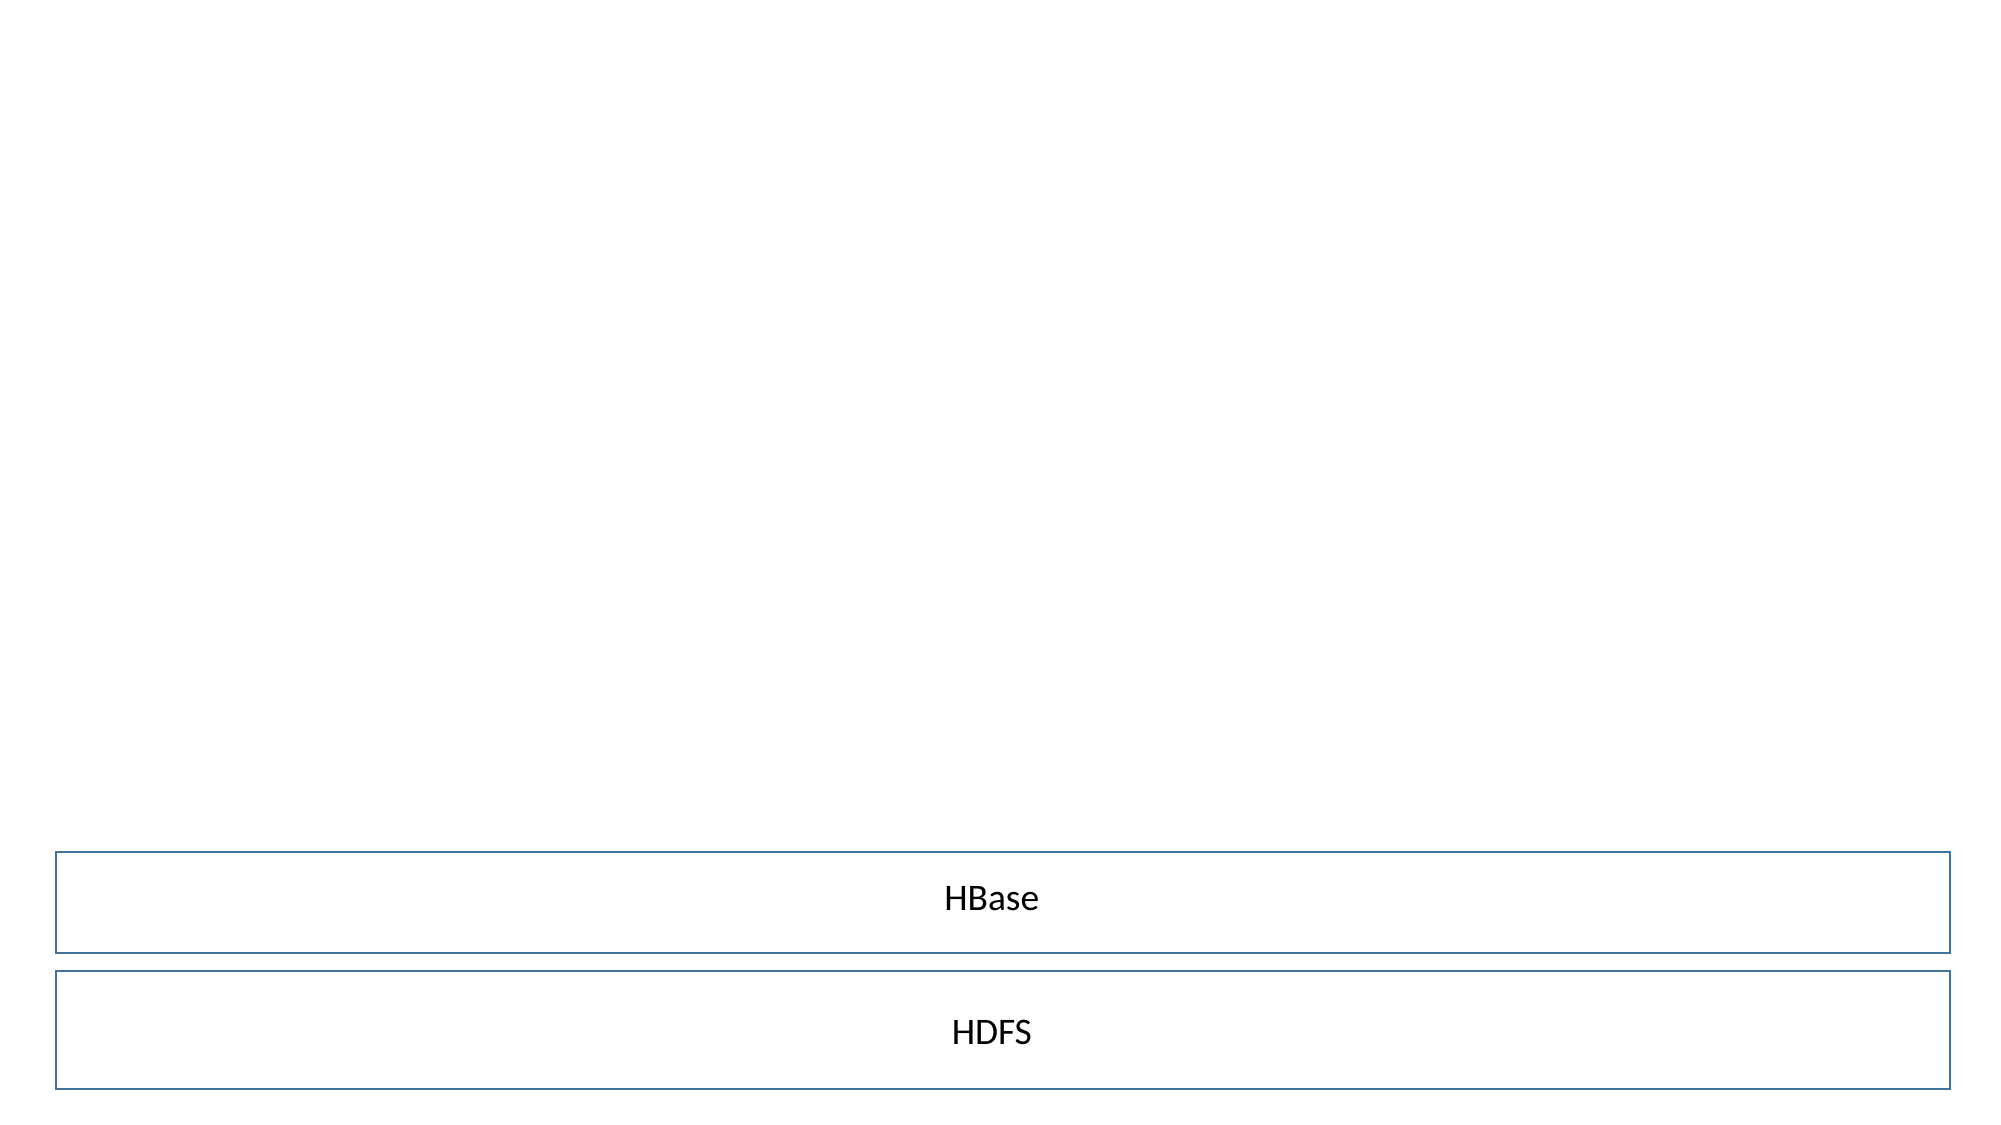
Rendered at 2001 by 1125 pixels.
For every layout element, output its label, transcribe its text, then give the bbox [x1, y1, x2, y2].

text_box [55, 851, 1951, 954]
text_box [55, 970, 1951, 1090]
text_box HDFS [896, 999, 1088, 1060]
text_box HBase [896, 865, 1088, 926]
